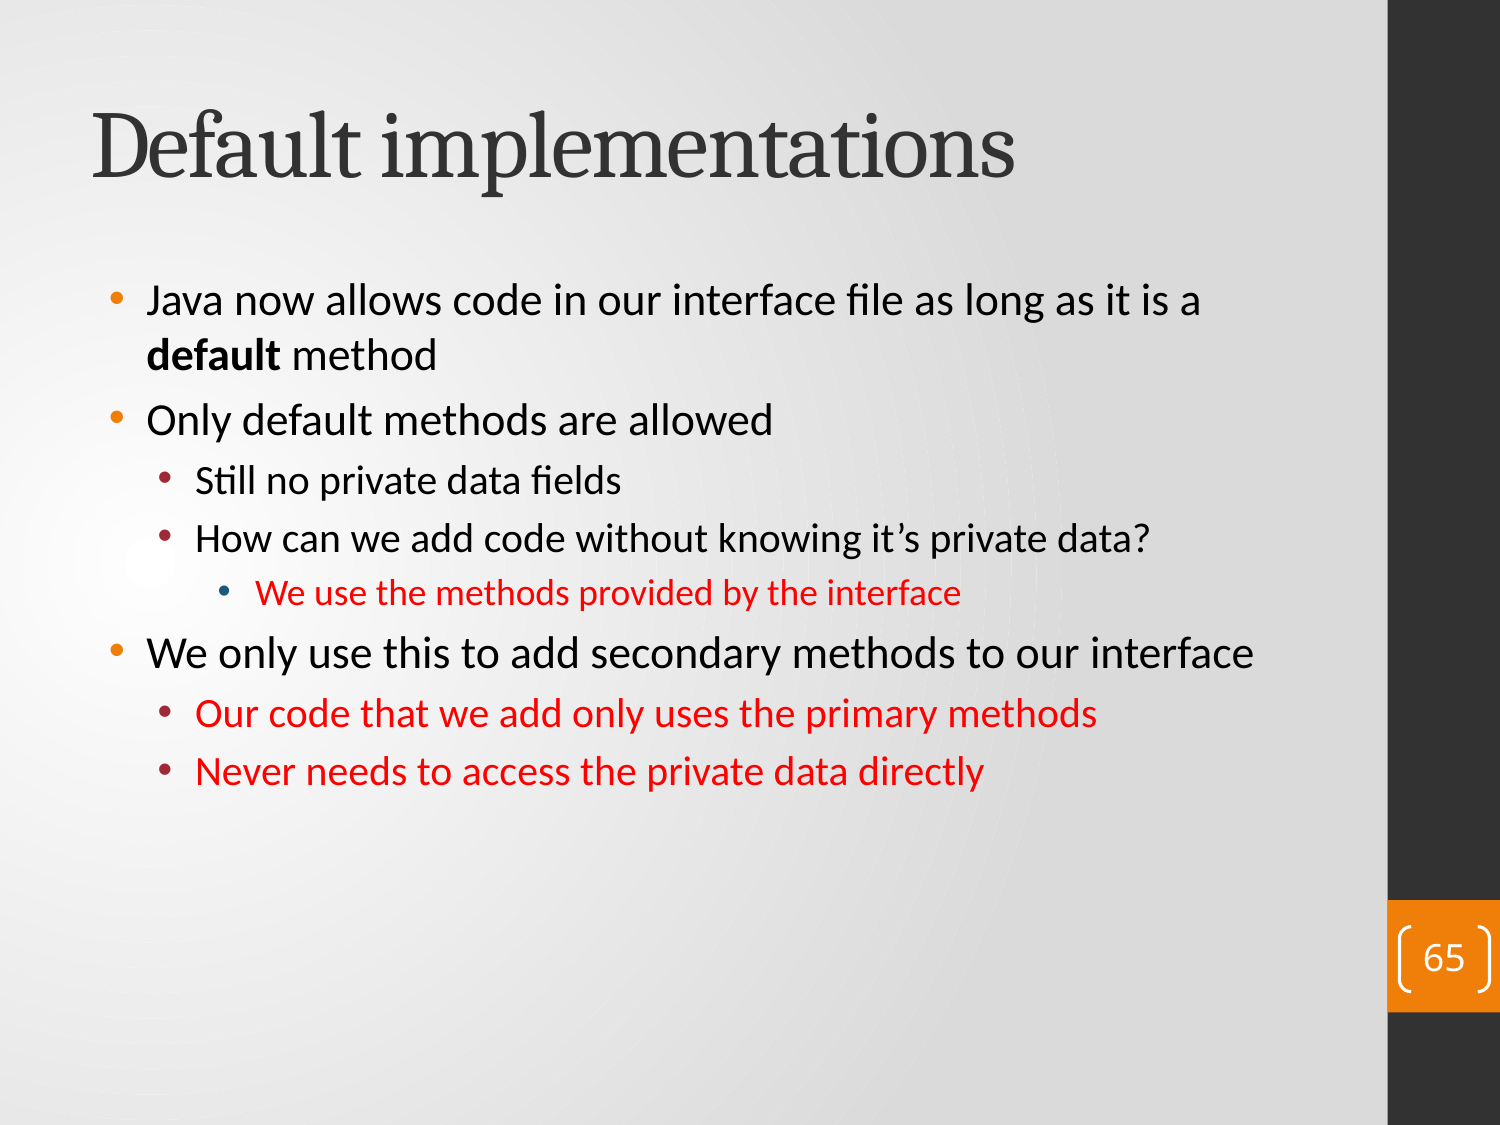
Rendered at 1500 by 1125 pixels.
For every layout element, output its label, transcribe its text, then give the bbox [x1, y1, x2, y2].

list Java now allows code in our interface file as long as it is a default method Only default methods are allowed Still no private data fields How can we add code without knowing it’s private data? We use the methods provided by the interface We only use this to add secondary methods to our interface Our code that we add only uses the primary methods Never needs to access the private data directly [75, 262, 1325, 1050]
slide_number 65 [1397, 925, 1492, 994]
title Default implementations [75, 45, 1325, 233]
